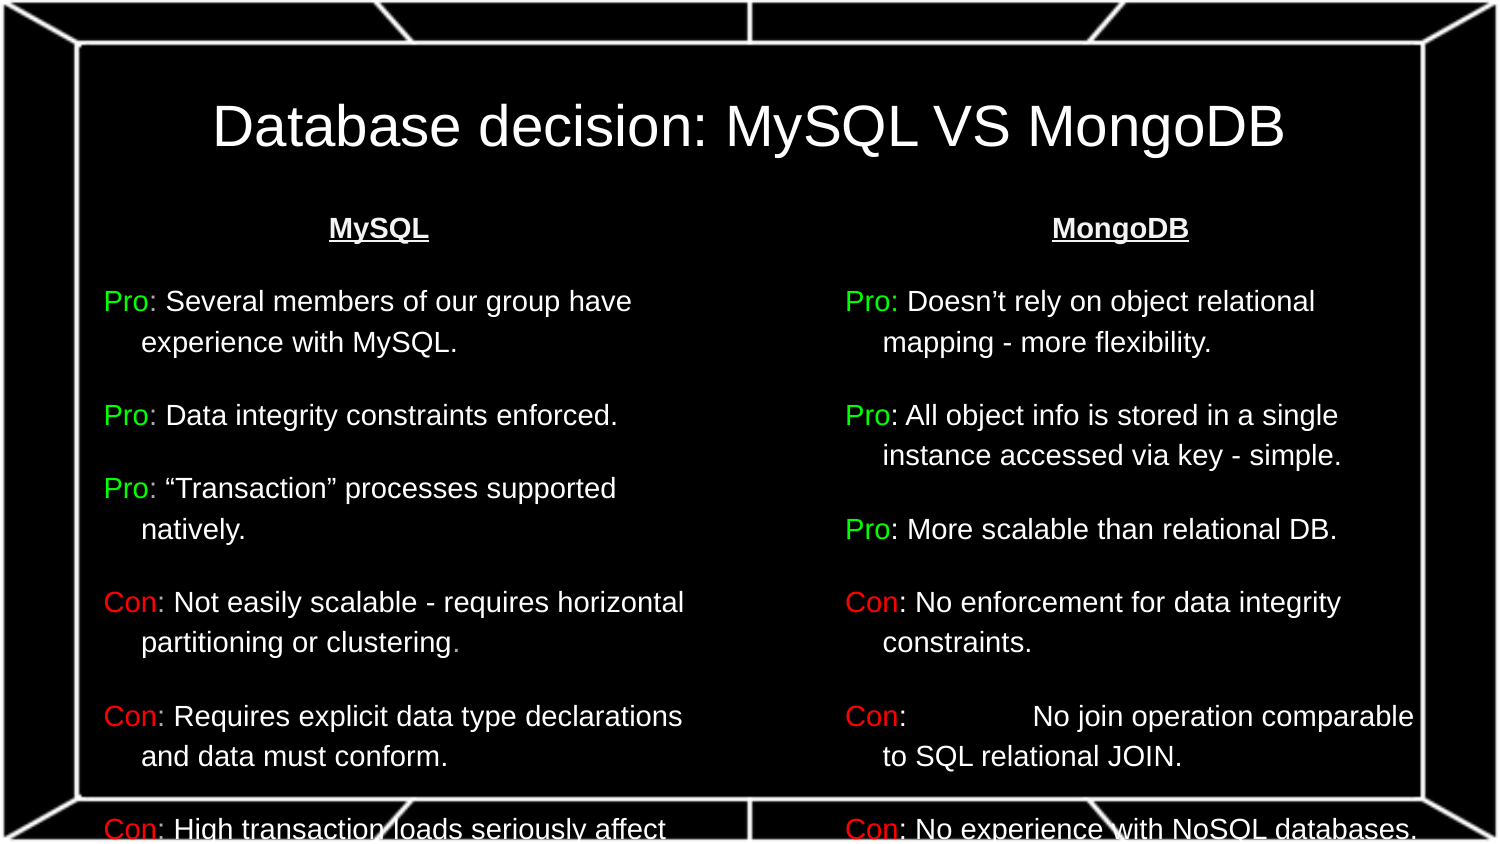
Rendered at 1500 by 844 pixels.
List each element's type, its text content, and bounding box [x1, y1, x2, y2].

picture [0, 0, 1500, 844]
list MySQL Pro: Several members of our group have experience with MySQL. Pro: Data integrity constraints enforced. Pro: “Transaction” processes supported natively. Con: Not easily scalable - requires horizontal partitioning or clustering. Con: Requires explicit data type declarations and data must conform. Con: High transaction loads seriously affect performance. [51, 189, 708, 750]
title Database decision: MySQL VS MongoDB [51, 72, 1449, 167]
list MongoDB Pro: Doesn’t rely on object relational mapping - more flexibility. Pro: All object info is stored in a single instance accessed via key - simple. Pro: More scalable than relational DB. Con: No enforcement for data integrity constraints. Con: No join operation comparable to SQL relational JOIN. Con: No experience with NoSQL databases. [792, 189, 1449, 750]
